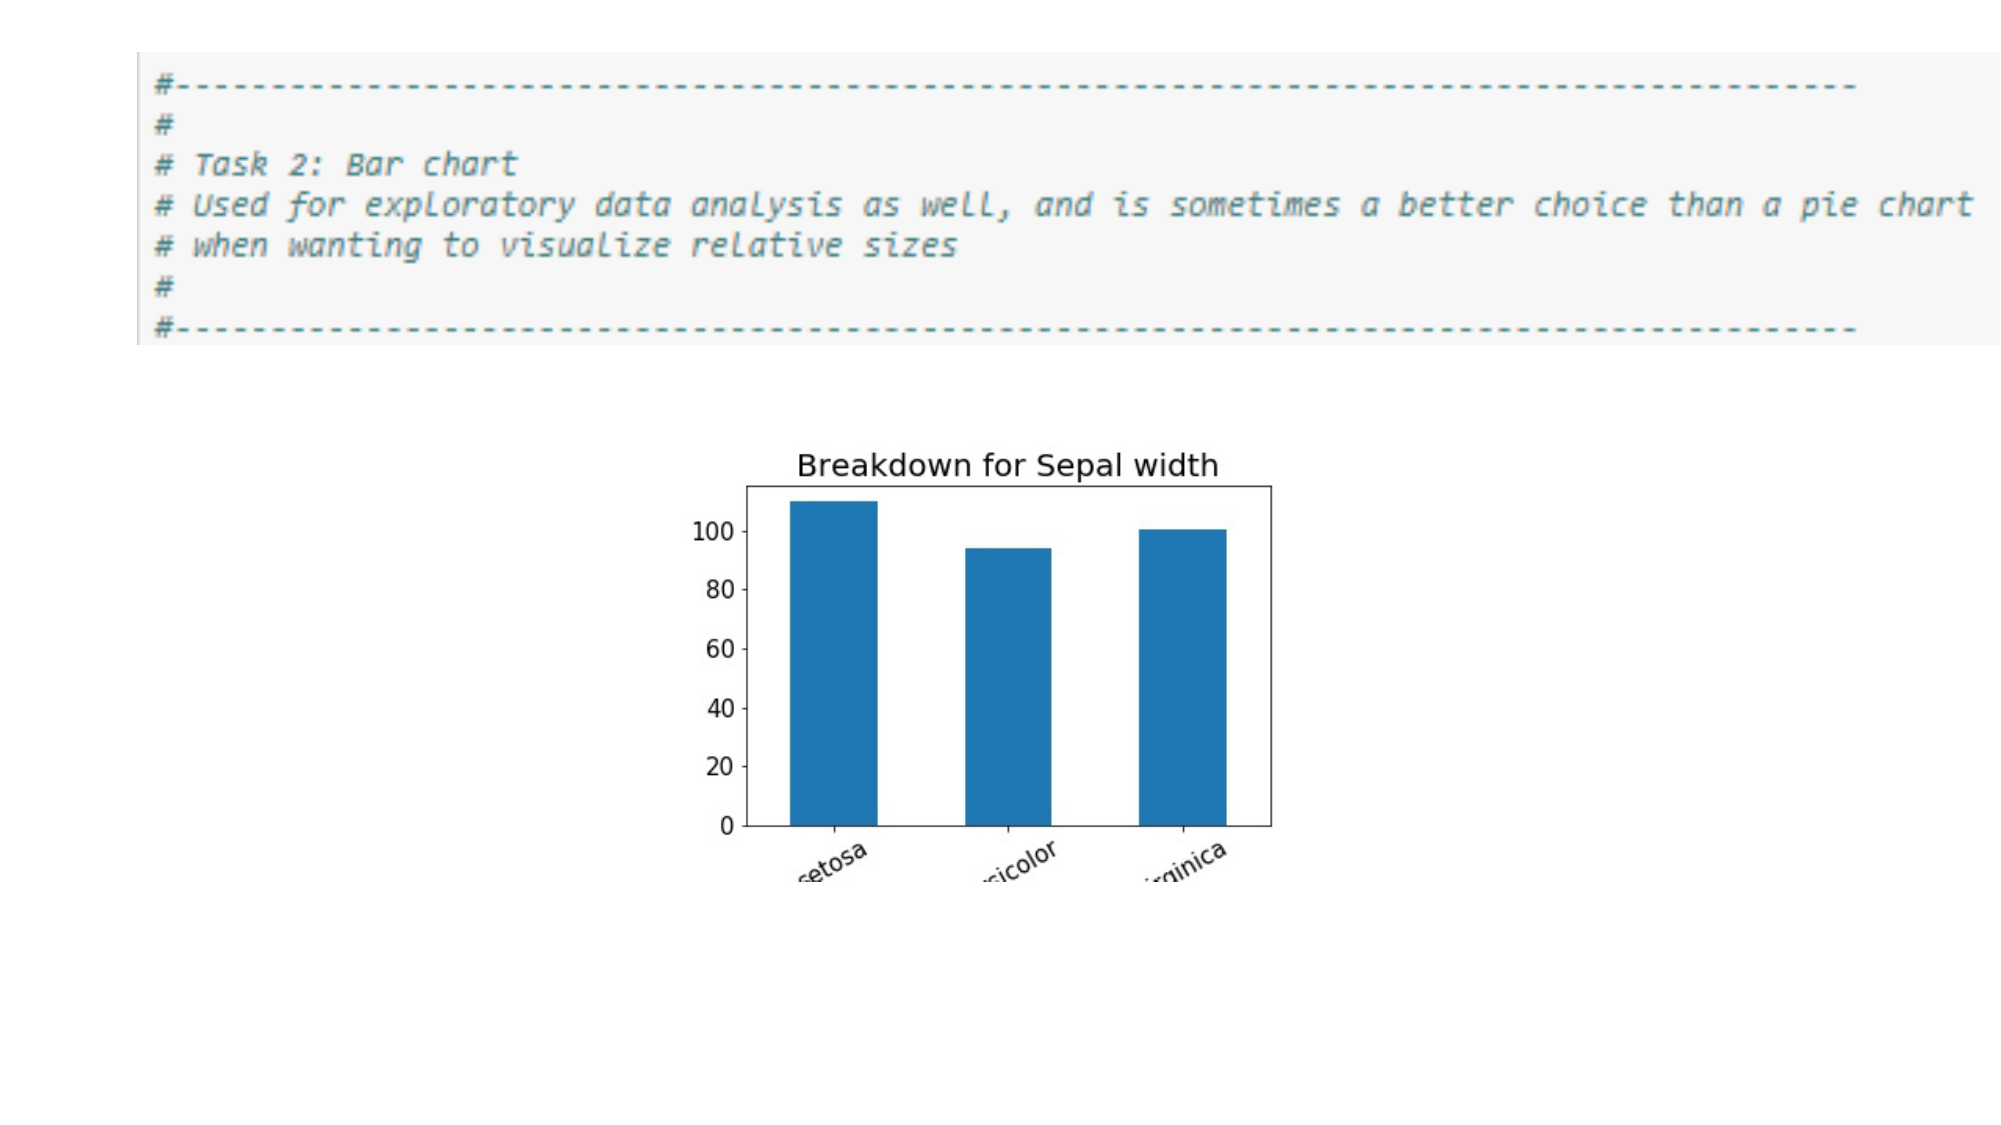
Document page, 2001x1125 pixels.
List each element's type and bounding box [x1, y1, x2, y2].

list [662, 431, 1338, 882]
picture [137, 52, 2000, 345]
